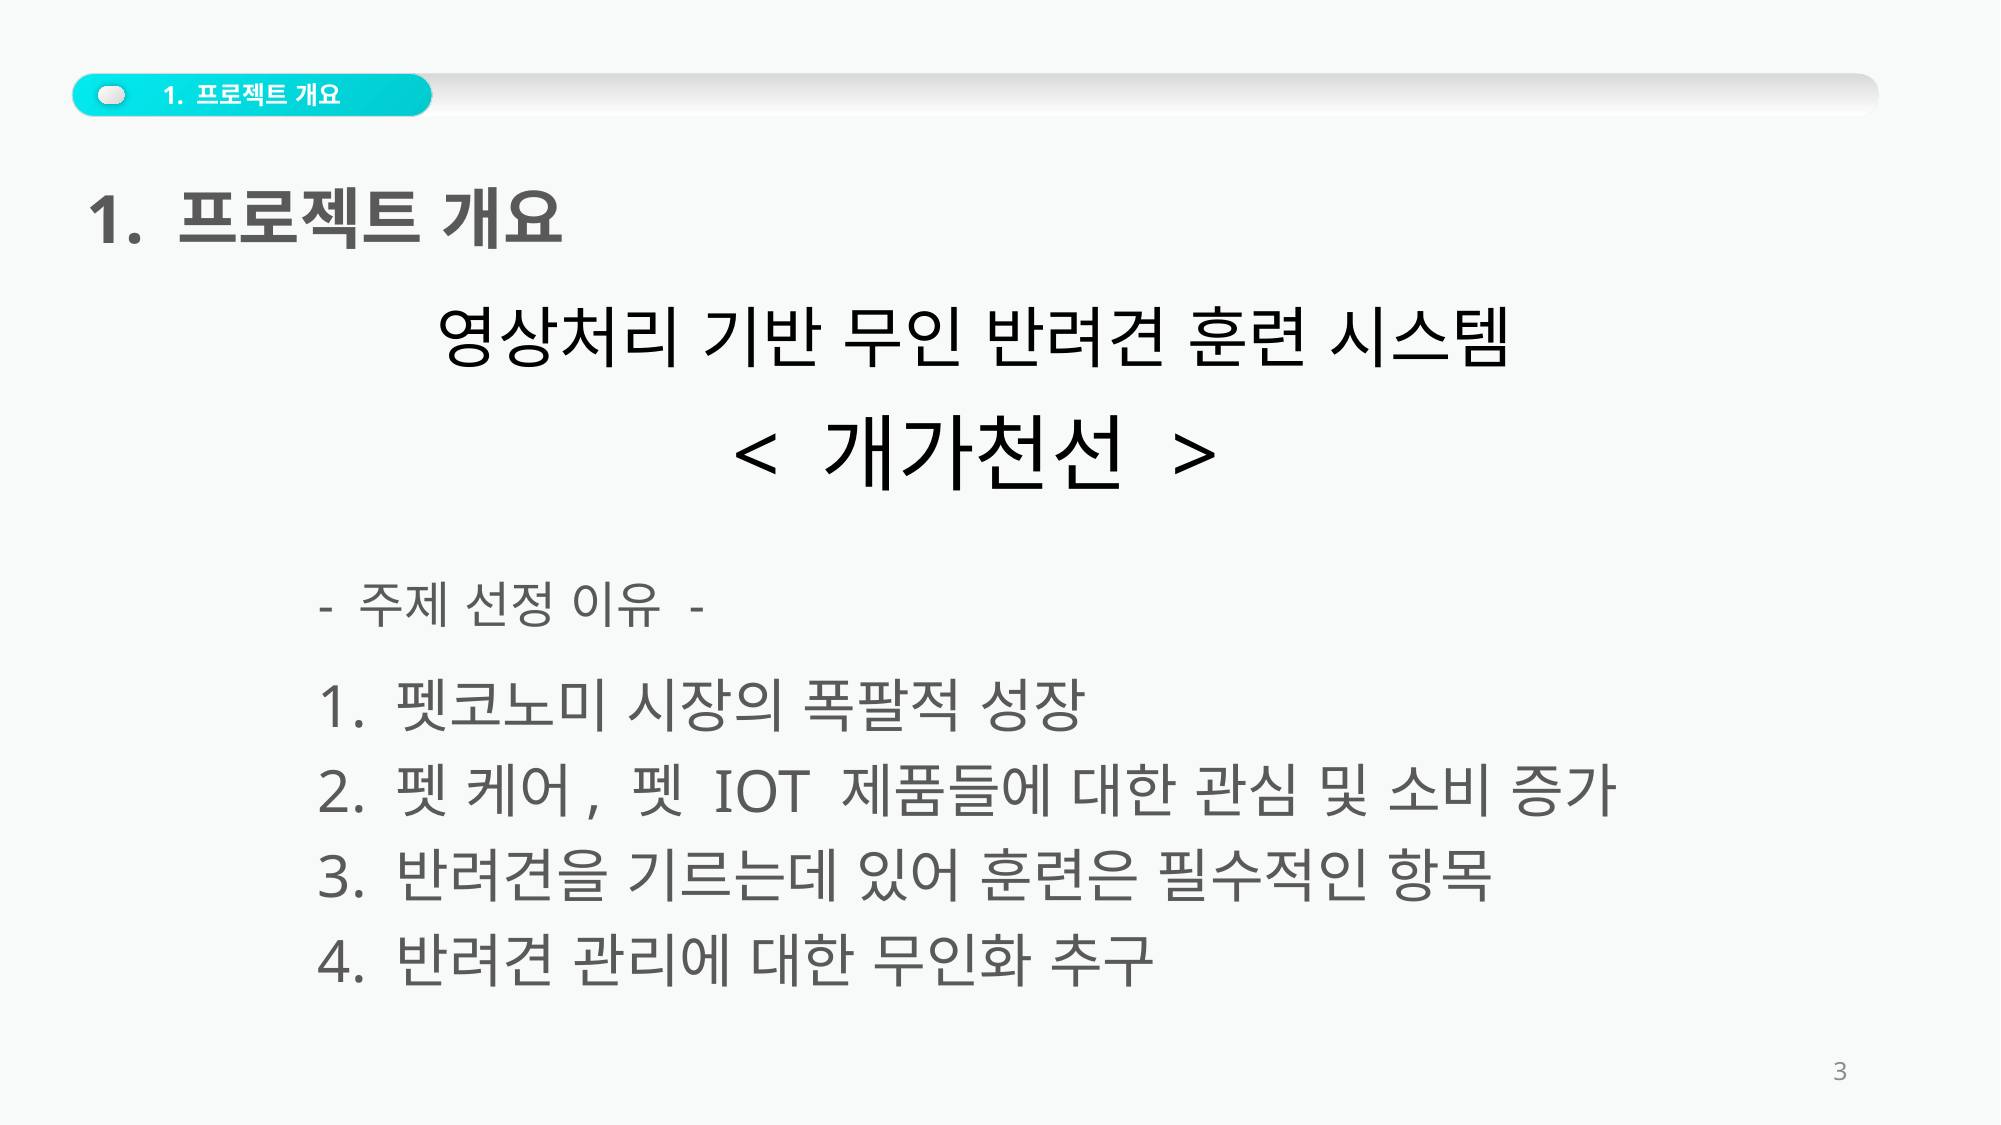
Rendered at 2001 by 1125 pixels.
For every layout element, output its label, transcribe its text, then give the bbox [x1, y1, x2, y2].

text_box [89, 72, 1881, 118]
text_box 영상처리 기반 무인 반려견 훈련 시스템 < 개가천선 > [72, 288, 1880, 509]
text_box 1. 프로젝트 개요 [72, 129, 789, 264]
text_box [72, 73, 433, 117]
text_box - 주제 선정 이유 - 1. 펫코노미 시장의 폭팔적 성장 2. 펫 케어, 펫 IOT 제품들에 대한 관심 및 소비 증가 3. 반려견을 기르는데 있어 훈련은 필수적인 항목 4. 반려견 관리에 대한 무인화 추구 [303, 566, 1697, 1002]
slide_number 3 [1412, 1042, 1863, 1103]
